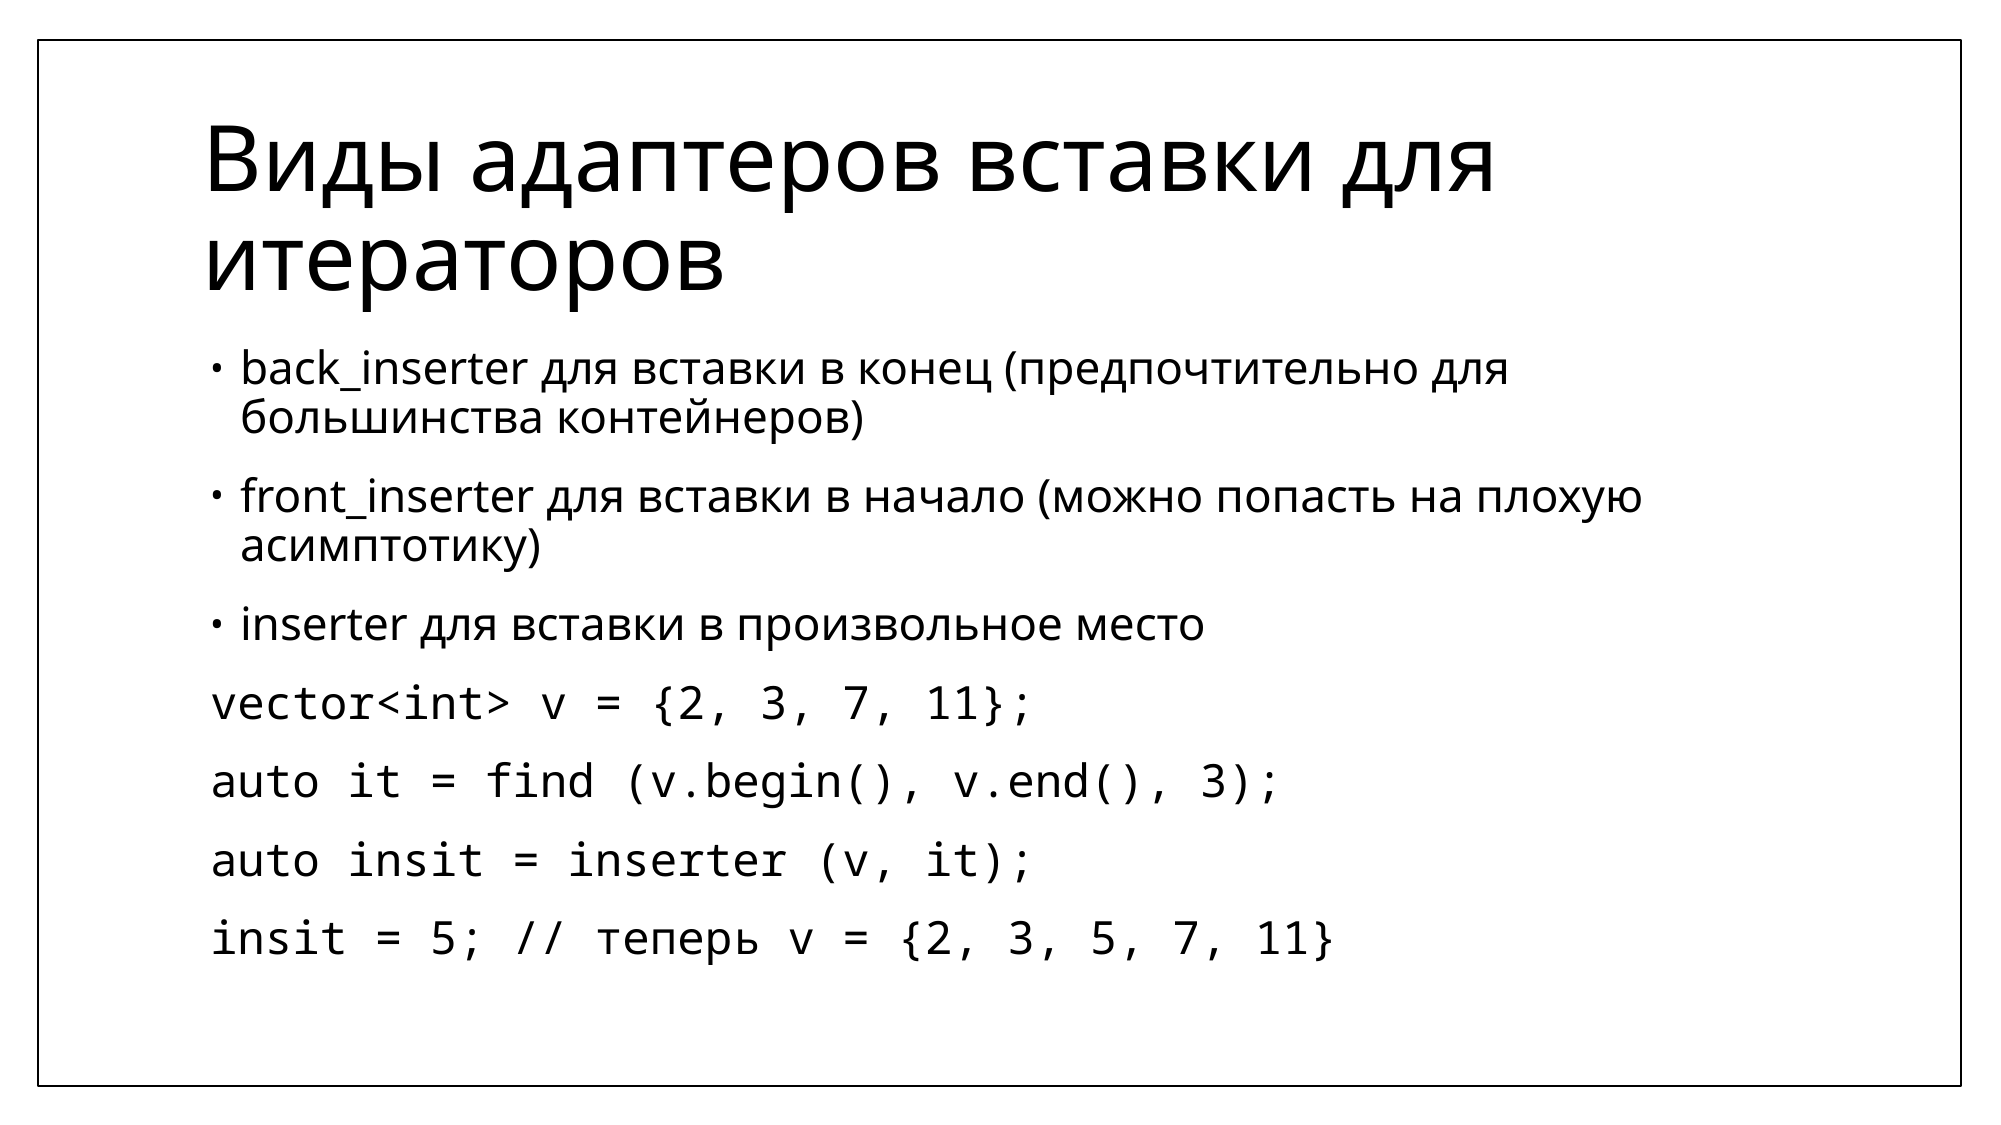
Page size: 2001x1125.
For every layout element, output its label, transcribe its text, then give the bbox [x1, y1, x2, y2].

list back_inserter для вставки в конец (предпочтительно для большинства контейнеров) front_inserter для вставки в начало (можно попасть на плохую асимптотику) inserter для вставки в произвольное место vector<int> v = {2, 3, 7, 11}; auto it = find (v.begin(), v.end(), 3); auto insit = inserter (v, it); insit = 5; // теперь v = {2, 3, 5, 7, 11} [187, 337, 1808, 1000]
title Виды адаптеров вставки для итераторов [187, 99, 1865, 323]
